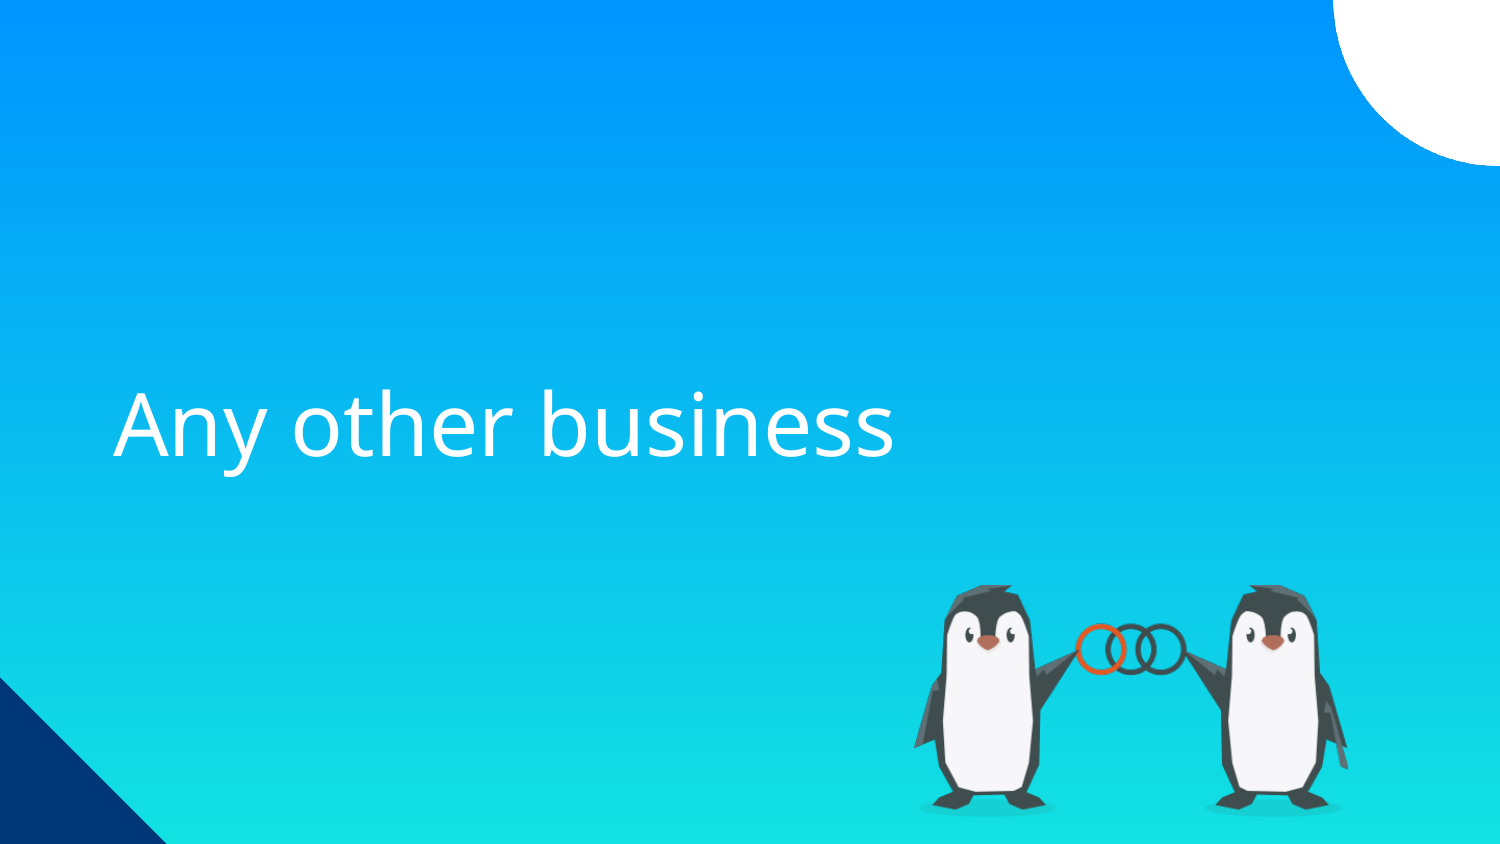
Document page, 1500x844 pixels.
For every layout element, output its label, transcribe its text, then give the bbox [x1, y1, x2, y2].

picture [914, 585, 1348, 817]
title Any other business [98, 353, 1447, 491]
picture [0, 0, 1500, 166]
